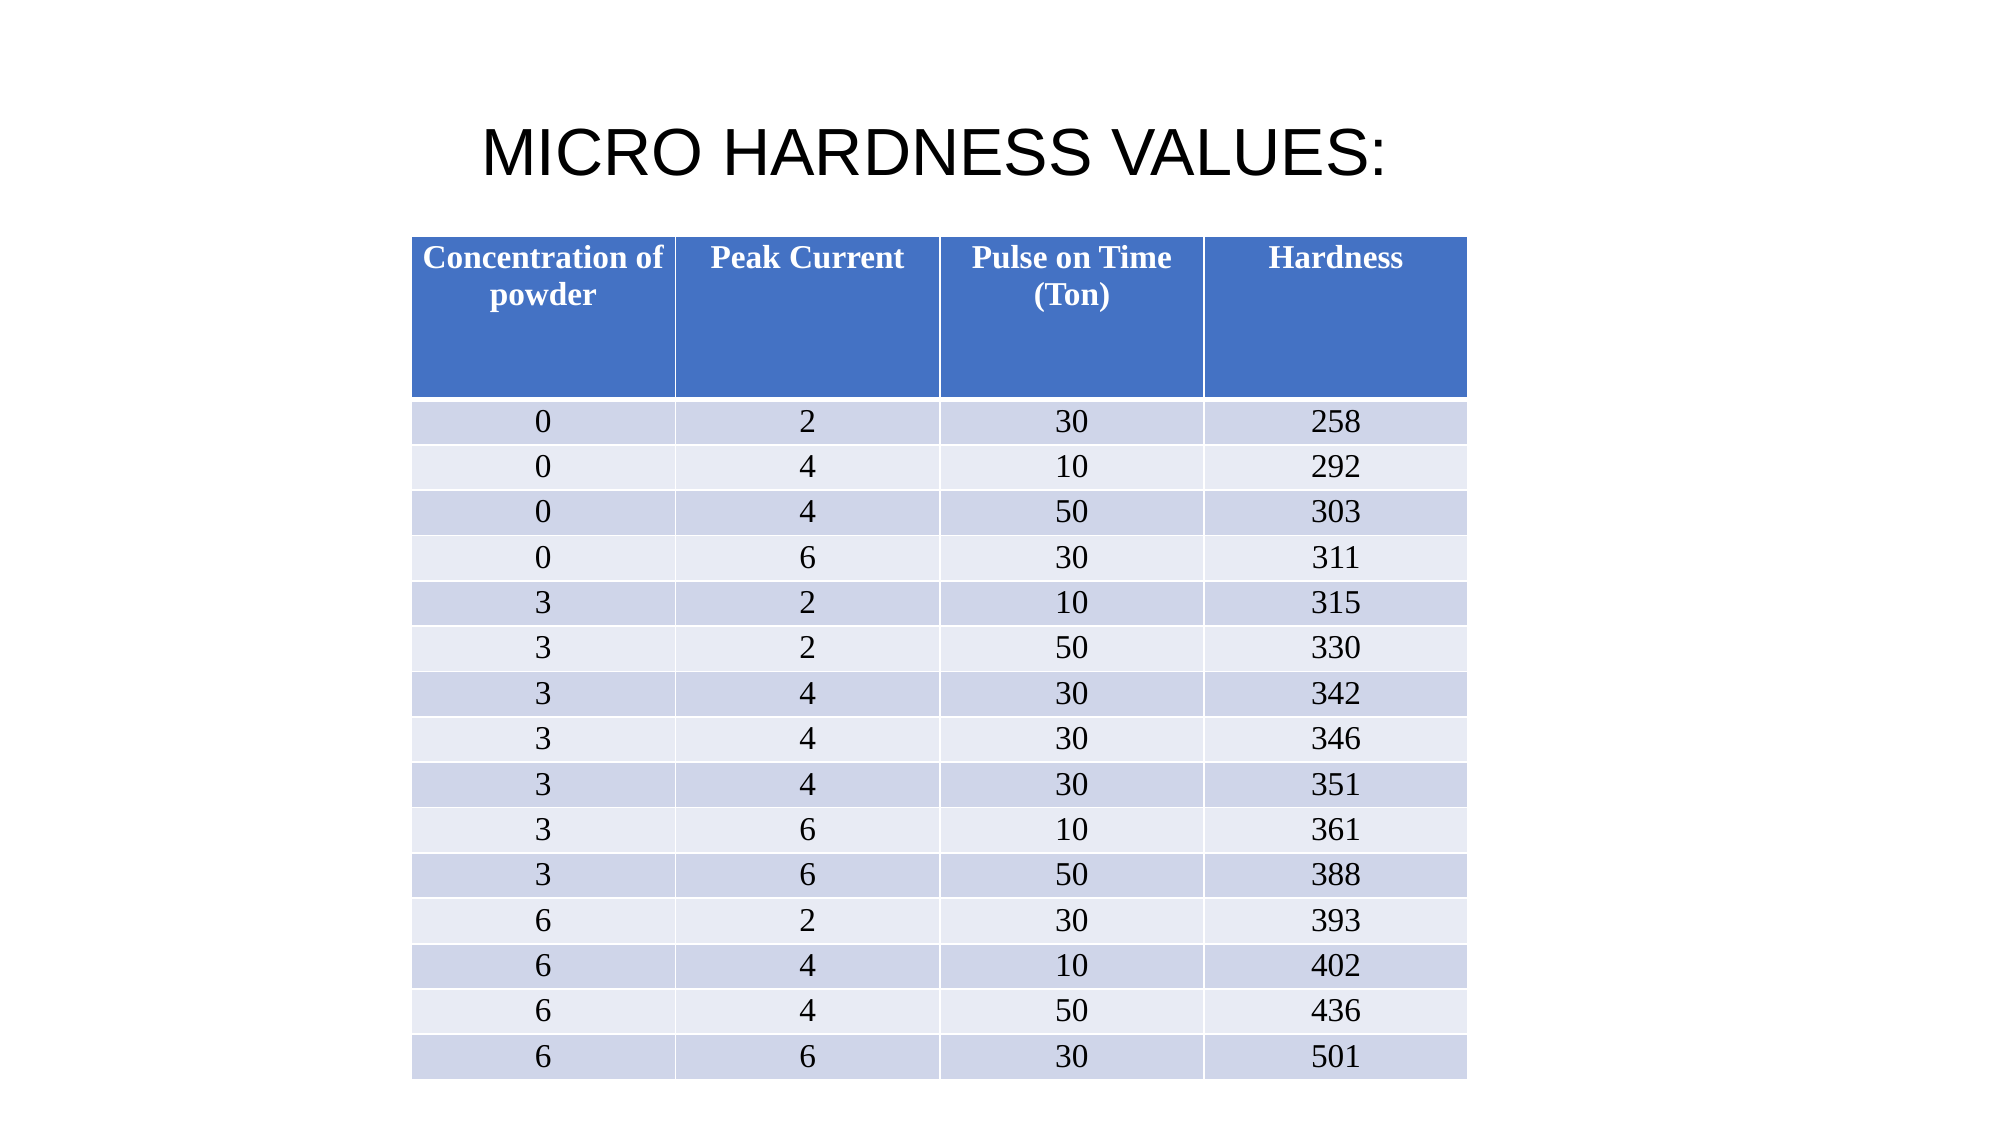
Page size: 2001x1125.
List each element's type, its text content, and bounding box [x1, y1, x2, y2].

table_cell 6 [412, 990, 675, 1033]
table_cell 346 [1205, 718, 1467, 761]
table_cell 361 [1205, 808, 1467, 852]
table_cell 30 [941, 672, 1203, 716]
table_cell 10 [941, 582, 1203, 625]
table_cell 30 [941, 899, 1203, 943]
table_header Hardness [1205, 237, 1467, 397]
table_cell 3 [412, 854, 675, 897]
table_cell 30 [941, 536, 1203, 580]
table_cell 4 [676, 763, 939, 807]
table_cell 330 [1205, 627, 1467, 671]
table_cell 30 [941, 763, 1203, 807]
table_cell 3 [412, 582, 675, 625]
table_cell 3 [412, 672, 675, 716]
table_cell 2 [676, 402, 939, 444]
table_cell 4 [676, 945, 939, 988]
table_header Concentration of powder [412, 237, 675, 397]
table_cell 6 [412, 1035, 675, 1079]
table_cell 50 [941, 990, 1203, 1033]
table_cell 3 [412, 808, 675, 852]
table_cell 10 [941, 808, 1203, 852]
table_cell 4 [676, 491, 939, 535]
table_cell 4 [676, 672, 939, 716]
table_cell 50 [941, 491, 1203, 535]
table_cell 4 [676, 990, 939, 1033]
table_cell 4 [676, 446, 939, 489]
table_cell 0 [412, 446, 675, 489]
table_cell 6 [412, 945, 675, 988]
table_cell 342 [1205, 672, 1467, 716]
table_cell 6 [676, 1035, 939, 1079]
table_cell 292 [1205, 446, 1467, 489]
table_cell 3 [412, 718, 675, 761]
table_cell 436 [1205, 990, 1467, 1033]
table_header Peak Current [676, 237, 939, 397]
table_cell 10 [941, 446, 1203, 489]
table_cell 30 [941, 402, 1203, 444]
table_cell 6 [676, 536, 939, 580]
table_cell 6 [676, 808, 939, 852]
table_cell 4 [676, 718, 939, 761]
table_cell 30 [941, 1035, 1203, 1079]
table_cell 351 [1205, 763, 1467, 807]
table_cell 2 [676, 582, 939, 625]
table_cell 258 [1205, 402, 1467, 444]
table_cell 2 [676, 899, 939, 943]
table_cell 10 [941, 945, 1203, 988]
table_cell 50 [941, 627, 1203, 671]
table_cell 311 [1205, 536, 1467, 580]
table_cell 388 [1205, 854, 1467, 897]
table_cell 3 [412, 627, 675, 671]
table_cell 50 [941, 854, 1203, 897]
table_cell 0 [412, 491, 675, 535]
table_cell 6 [412, 899, 675, 943]
text_box MICRO HARDNESS VALUES: [173, 101, 1697, 197]
table_cell 0 [412, 402, 675, 444]
table_cell 2 [676, 627, 939, 671]
table_cell 315 [1205, 582, 1467, 625]
table_cell 6 [676, 854, 939, 897]
table_cell 0 [412, 536, 675, 580]
table_cell 303 [1205, 491, 1467, 535]
table_header Pulse on Time (Ton) [941, 237, 1203, 397]
table_cell 30 [941, 718, 1203, 761]
table_cell 402 [1205, 945, 1467, 988]
table_cell 501 [1205, 1035, 1467, 1079]
table_cell 3 [412, 763, 675, 807]
table_cell 393 [1205, 899, 1467, 943]
